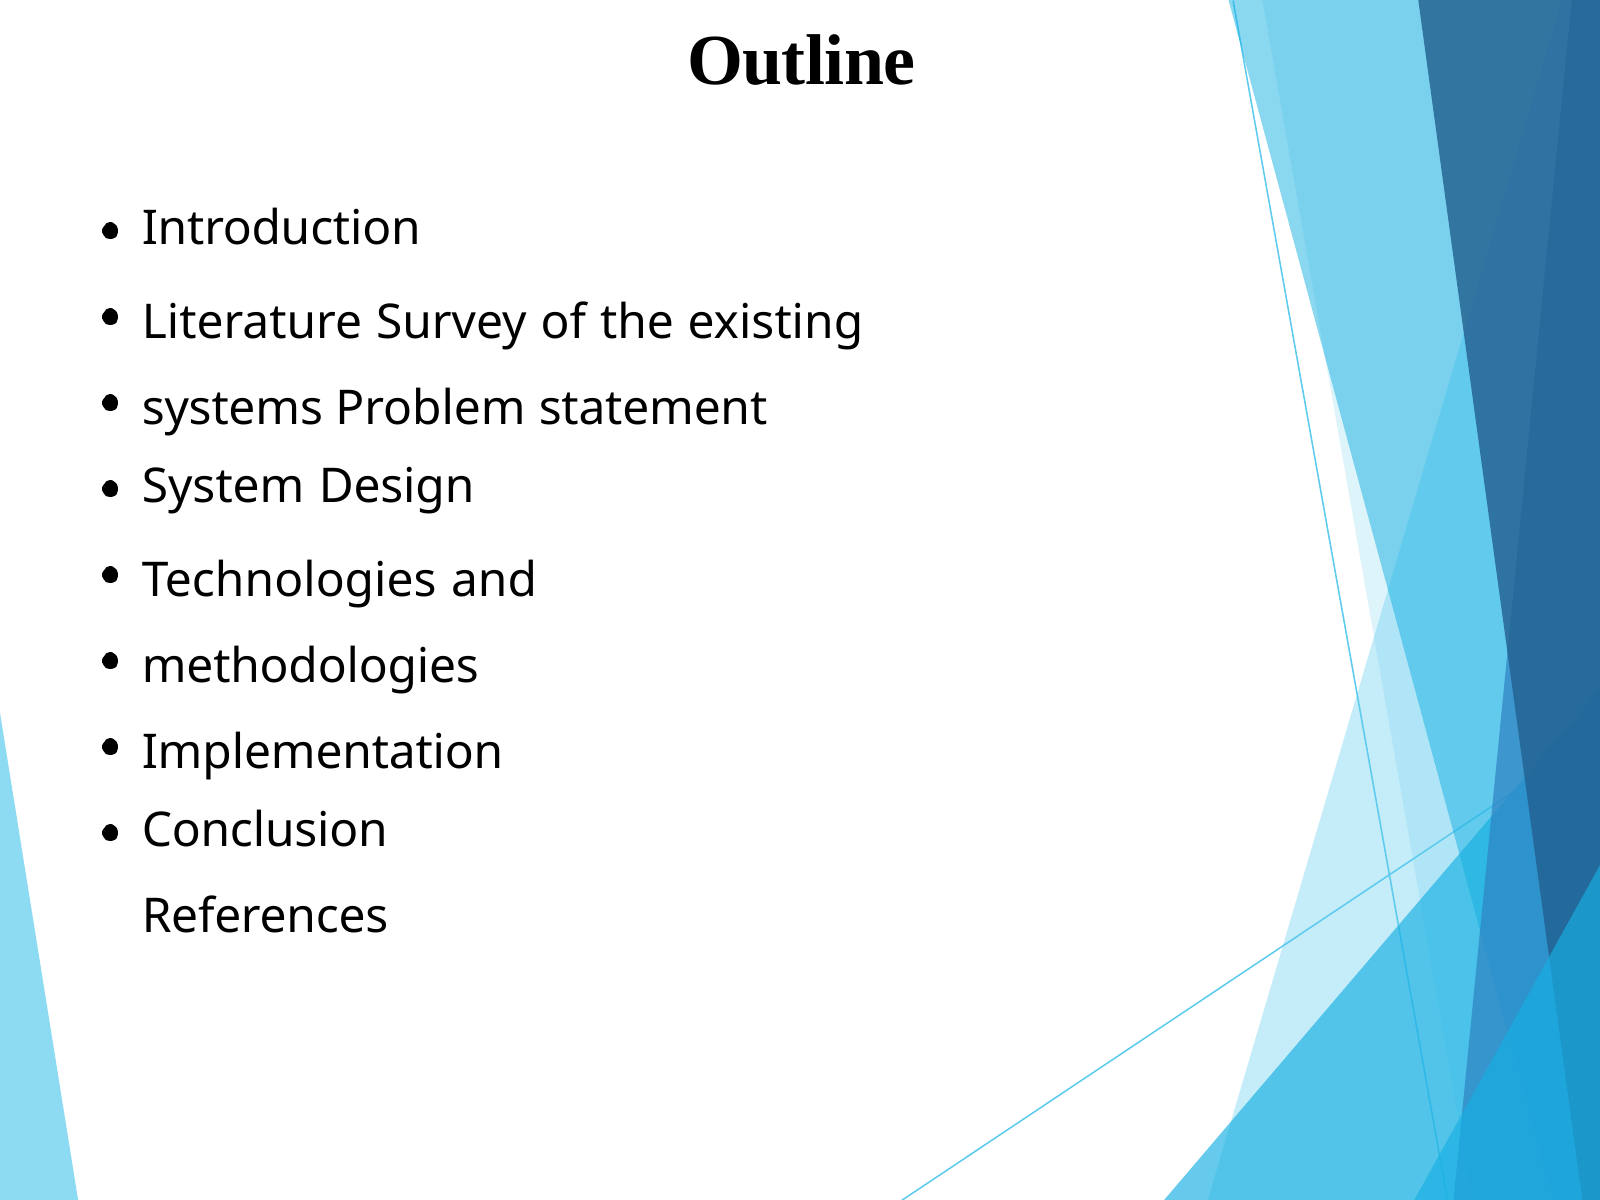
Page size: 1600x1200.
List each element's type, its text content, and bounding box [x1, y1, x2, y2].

picture [101, 394, 118, 411]
picture [101, 652, 118, 669]
title Outline [684, 9, 918, 166]
picture [101, 738, 118, 755]
text_box Introduction Literature Survey of the existing systems Problem statement System Design Technologies and methodologies Implementation Conclusion References [139, 166, 1032, 942]
picture [101, 566, 118, 583]
picture [101, 824, 118, 841]
picture [101, 308, 118, 325]
picture [101, 480, 118, 497]
picture [101, 222, 118, 239]
